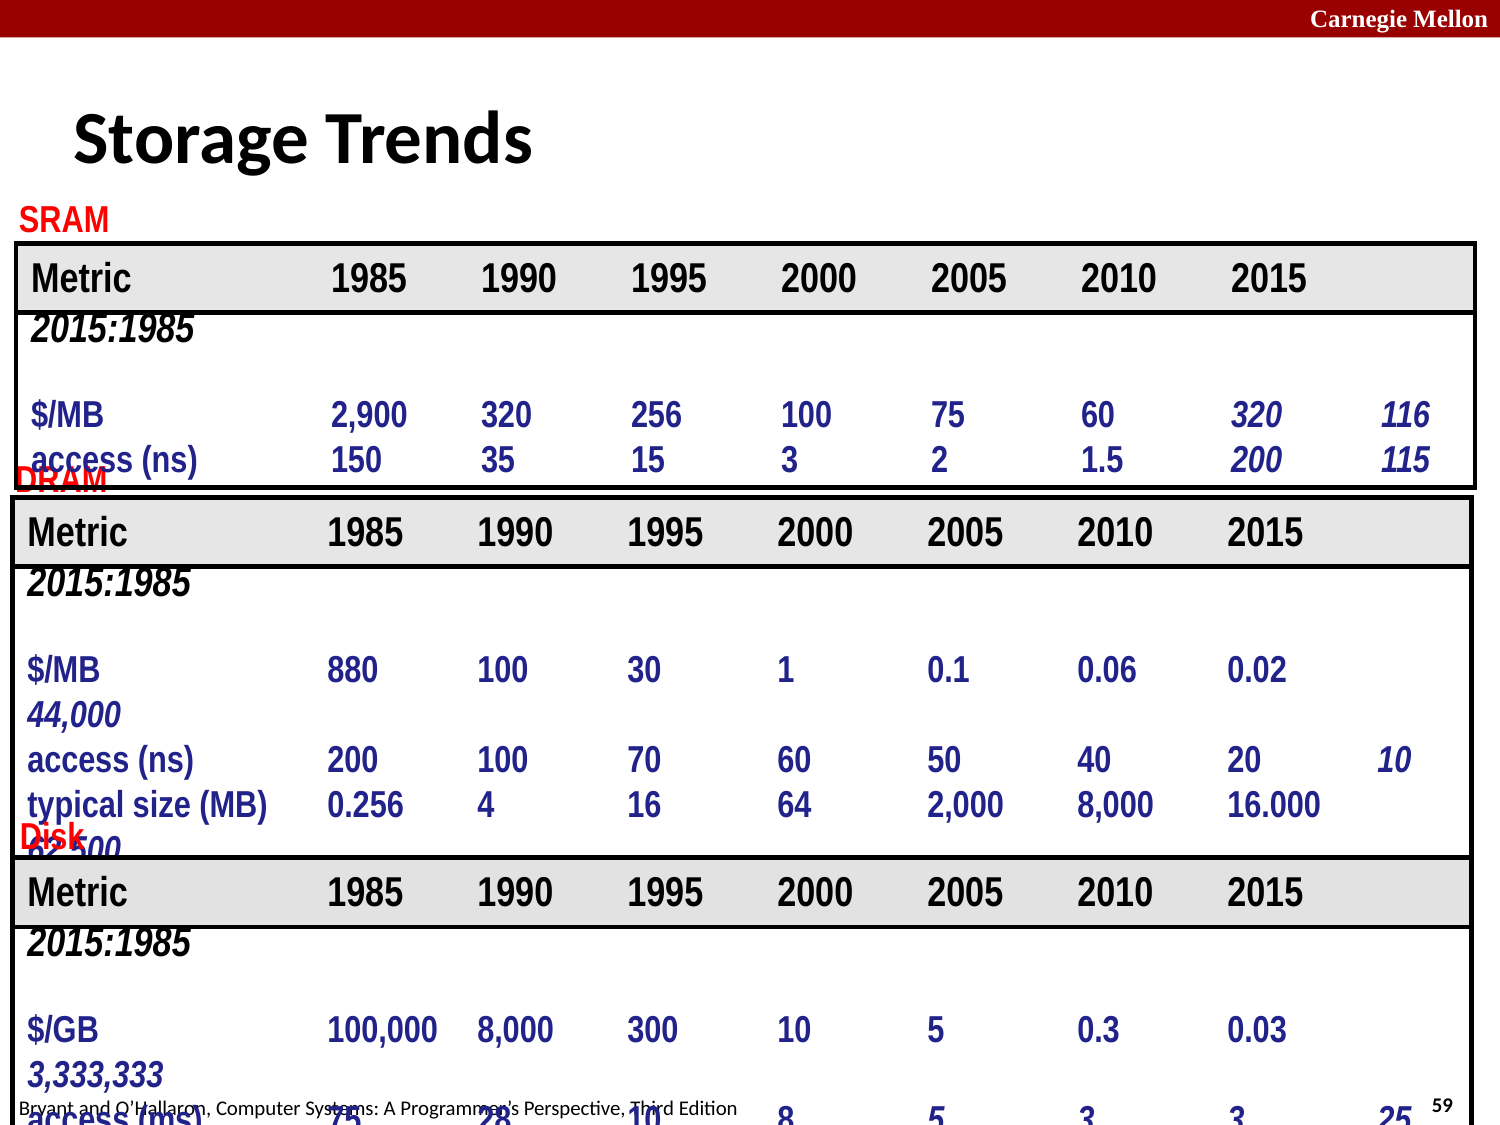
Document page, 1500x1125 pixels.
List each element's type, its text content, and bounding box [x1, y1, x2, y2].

text_box Metric 1985 1990 1995 2000 2005 2010 2015 2015:1985 $/MB 2,900 320 256 100 75 60 320 116 access (ns) 150 35 15 3 2 1.5 200 115 [16, 243, 1475, 488]
text_box Disk [4, 804, 100, 864]
title Storage Trends [58, 71, 1305, 197]
text_box Metric 1985 1990 1995 2000 2005 2010 2015 2015:1985 $/MB 880 100 30 1 0.1 0.06 0.02 44,000 access (ns) 200 100 70 60 50 40 20 10 typical size (MB) 0.256 4 16 64 2,000 8,000 16.000 62,500 [12, 497, 1472, 857]
text_box Metric 1985 1990 1995 2000 2005 2010 2015 2015:1985 $/GB 100,000 8,000 300 10 5 0.3 0.03 3,333,333 access (ms) 75 28 10 8 5 3 3 25 typical size (GB) 0.01 0.16 1 20 160 1,500 3,000 300,000 [12, 857, 1472, 1125]
text_box DRAM [0, 447, 123, 507]
text_box SRAM [4, 187, 125, 247]
